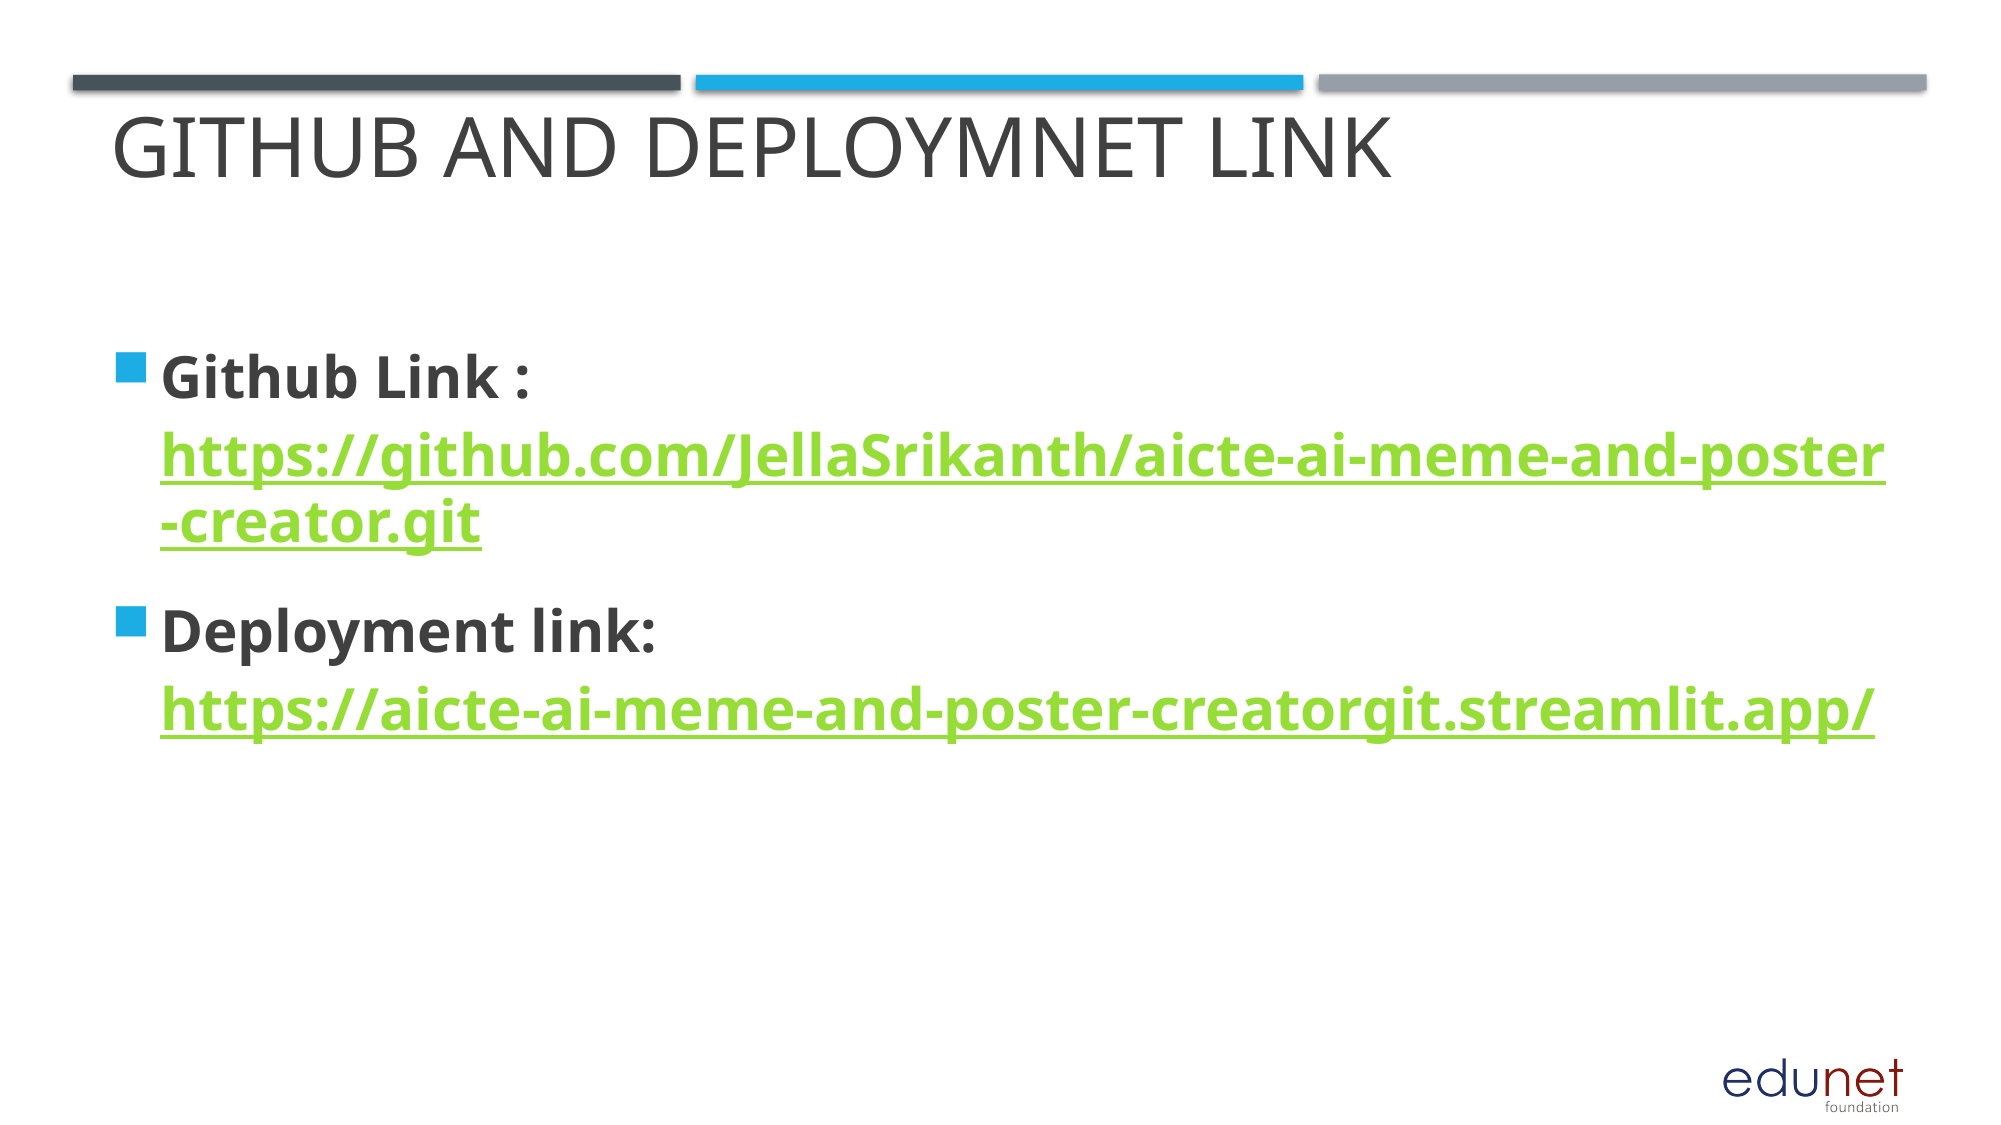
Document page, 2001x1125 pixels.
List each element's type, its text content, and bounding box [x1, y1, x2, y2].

picture [1719, 1056, 1905, 1116]
list Github Link : https://github.com/JellaSrikanth/aicte-ai-meme-and-poster-creator.git Deployment link: https://aicte-ai-meme-and-poster-creatorgit.streamlit.app/ [95, 202, 1905, 817]
title GITHUB AND DEPLOYMNET LINK [95, 115, 1905, 202]
